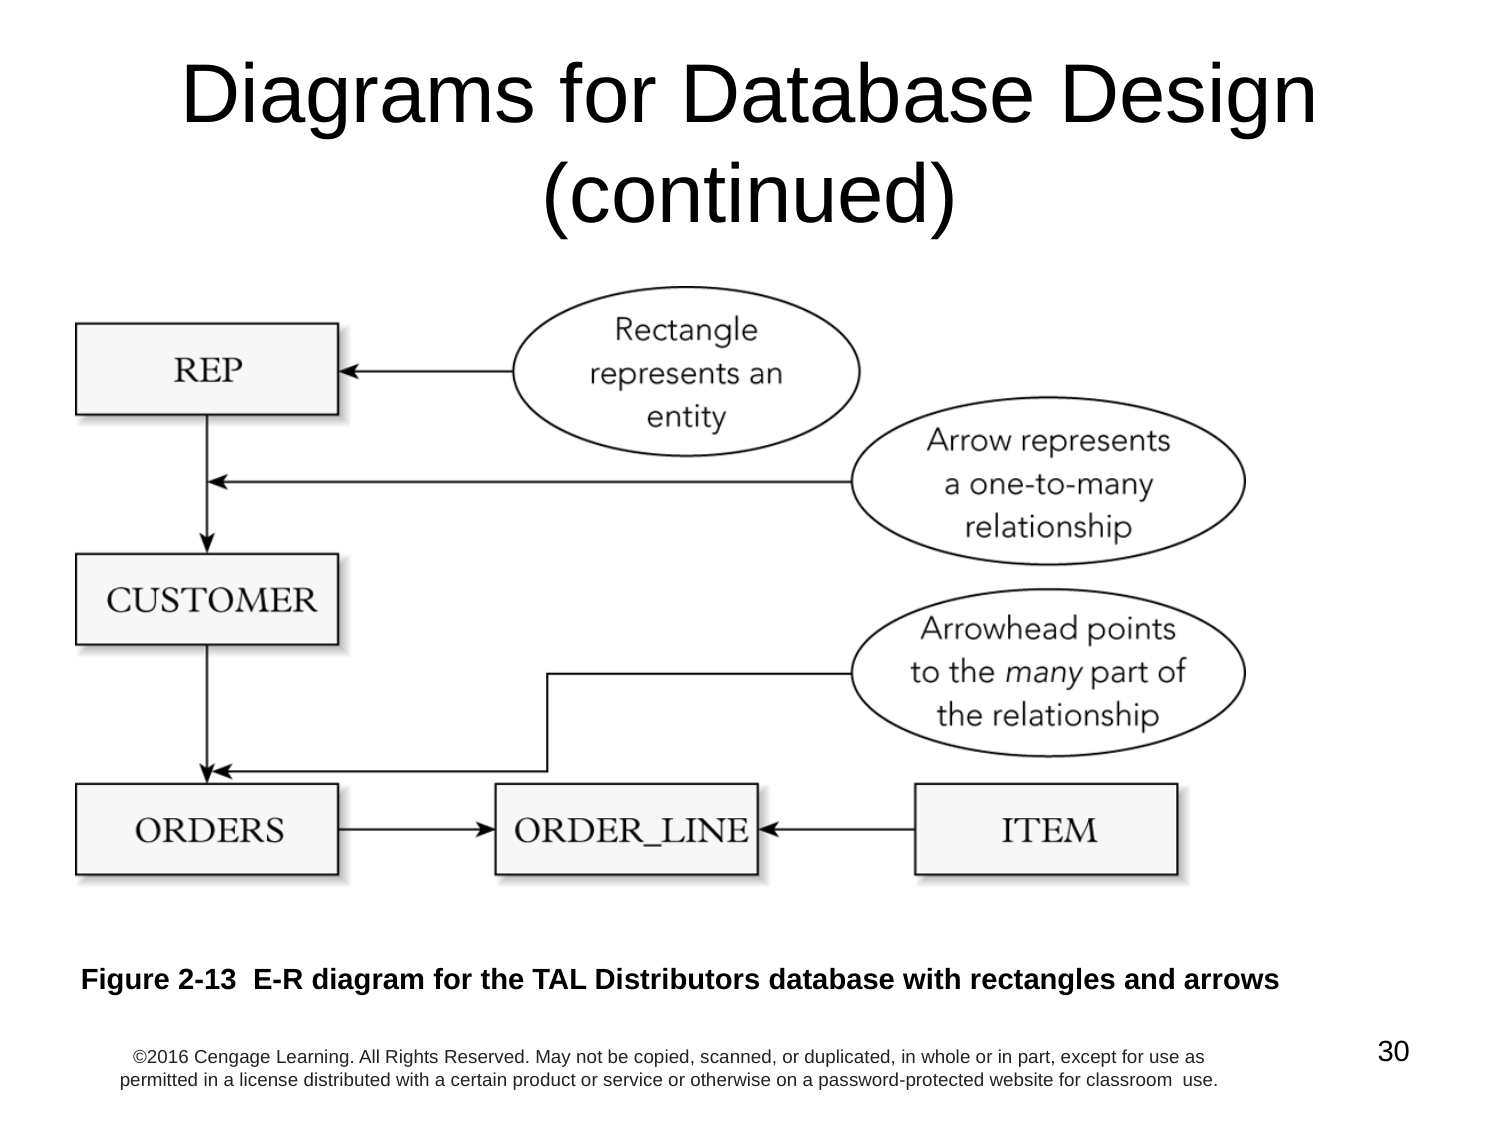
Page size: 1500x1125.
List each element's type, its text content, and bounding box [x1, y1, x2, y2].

text_box Figure 2-13 E-R diagram for the TAL Distributors database with rectangles and arrows [66, 953, 1317, 1003]
title Diagrams for Database Design (continued) [75, 45, 1425, 233]
footer ©2016 Cengage Learning. All Rights Reserved. May not be copied, scanned, or duplicated, in whole or in part, except for use as permitted in a license distributed with a certain product or service or otherwise on a password-protected website for classroom use. [87, 1037, 1251, 1113]
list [74, 286, 1246, 889]
slide_number 30 [1262, 1024, 1426, 1103]
